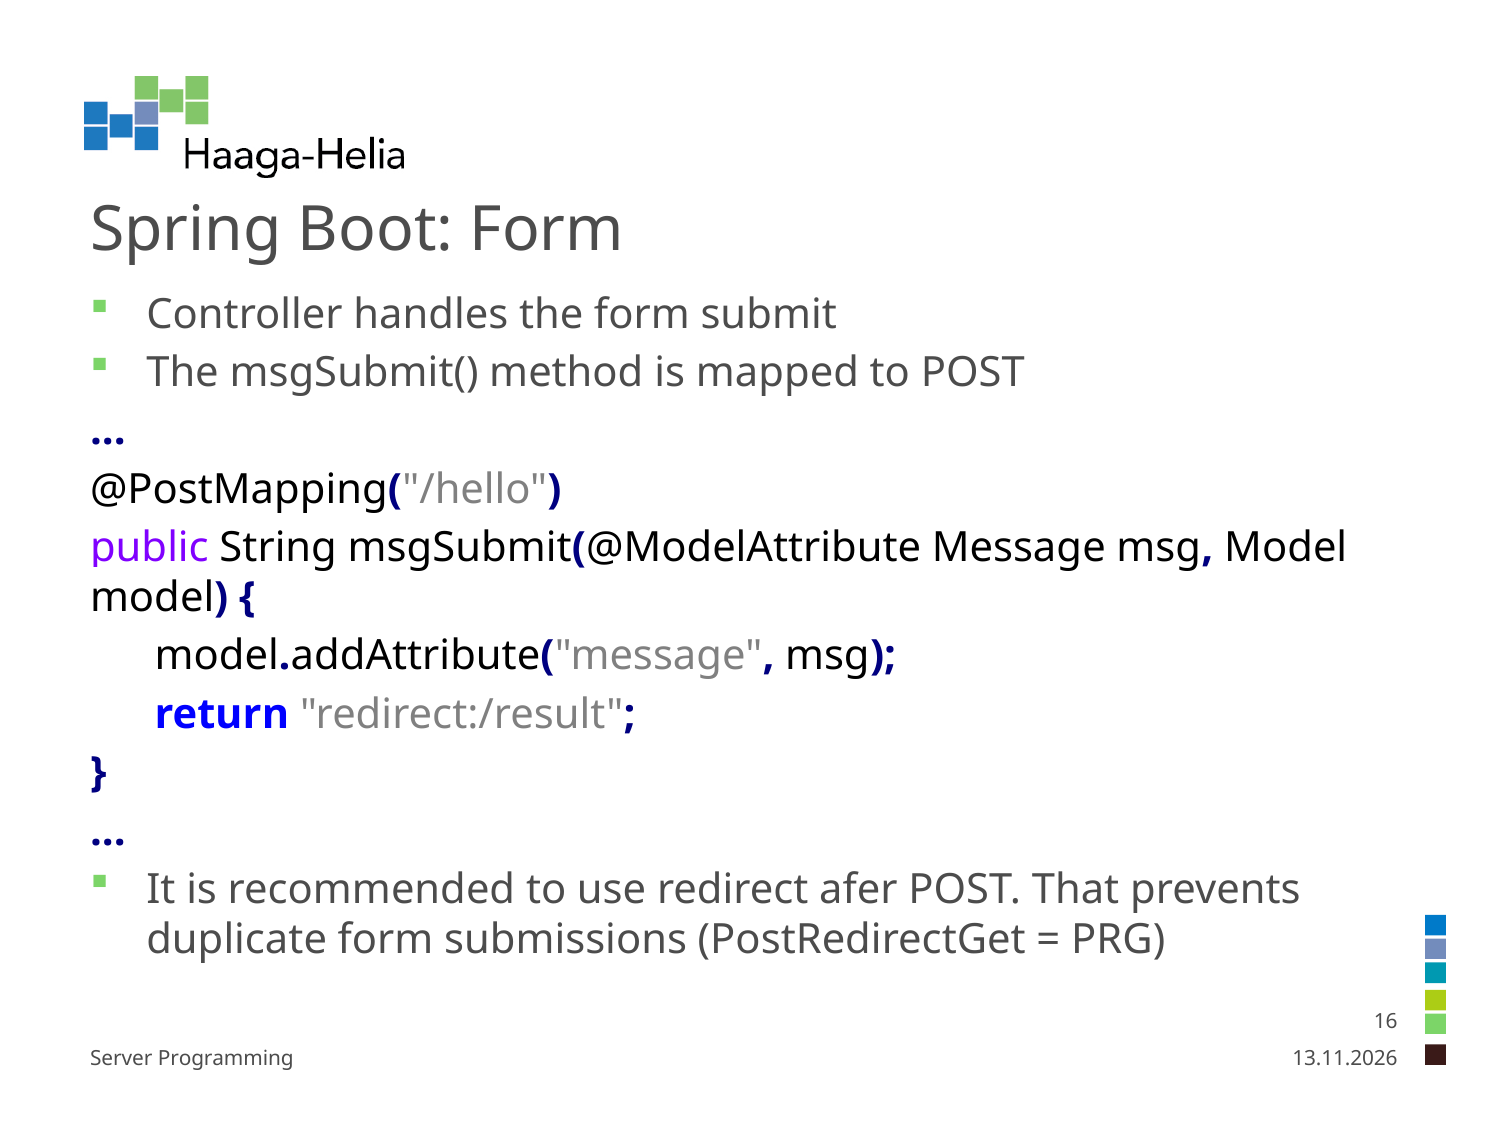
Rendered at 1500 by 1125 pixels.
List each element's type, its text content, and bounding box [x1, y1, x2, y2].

slide_number 16 [1262, 999, 1413, 1050]
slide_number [1262, 1050, 1413, 1088]
list Controller handles the form submit The msgSubmit() method is mapped to POST ... @PostMapping("/hello") public String msgSubmit(@ModelAttribute Message msg, Model model) { model.addAttribute("message", msg); return "redirect:/result"; } ... It is recommended to use redirect afer POST. That prevents duplicate form submissions (PostRedirectGet = PRG) [75, 278, 1447, 988]
picture [84, 76, 404, 149]
footer Server Programming [75, 1037, 475, 1078]
title Spring Boot: Form [75, 149, 1400, 278]
